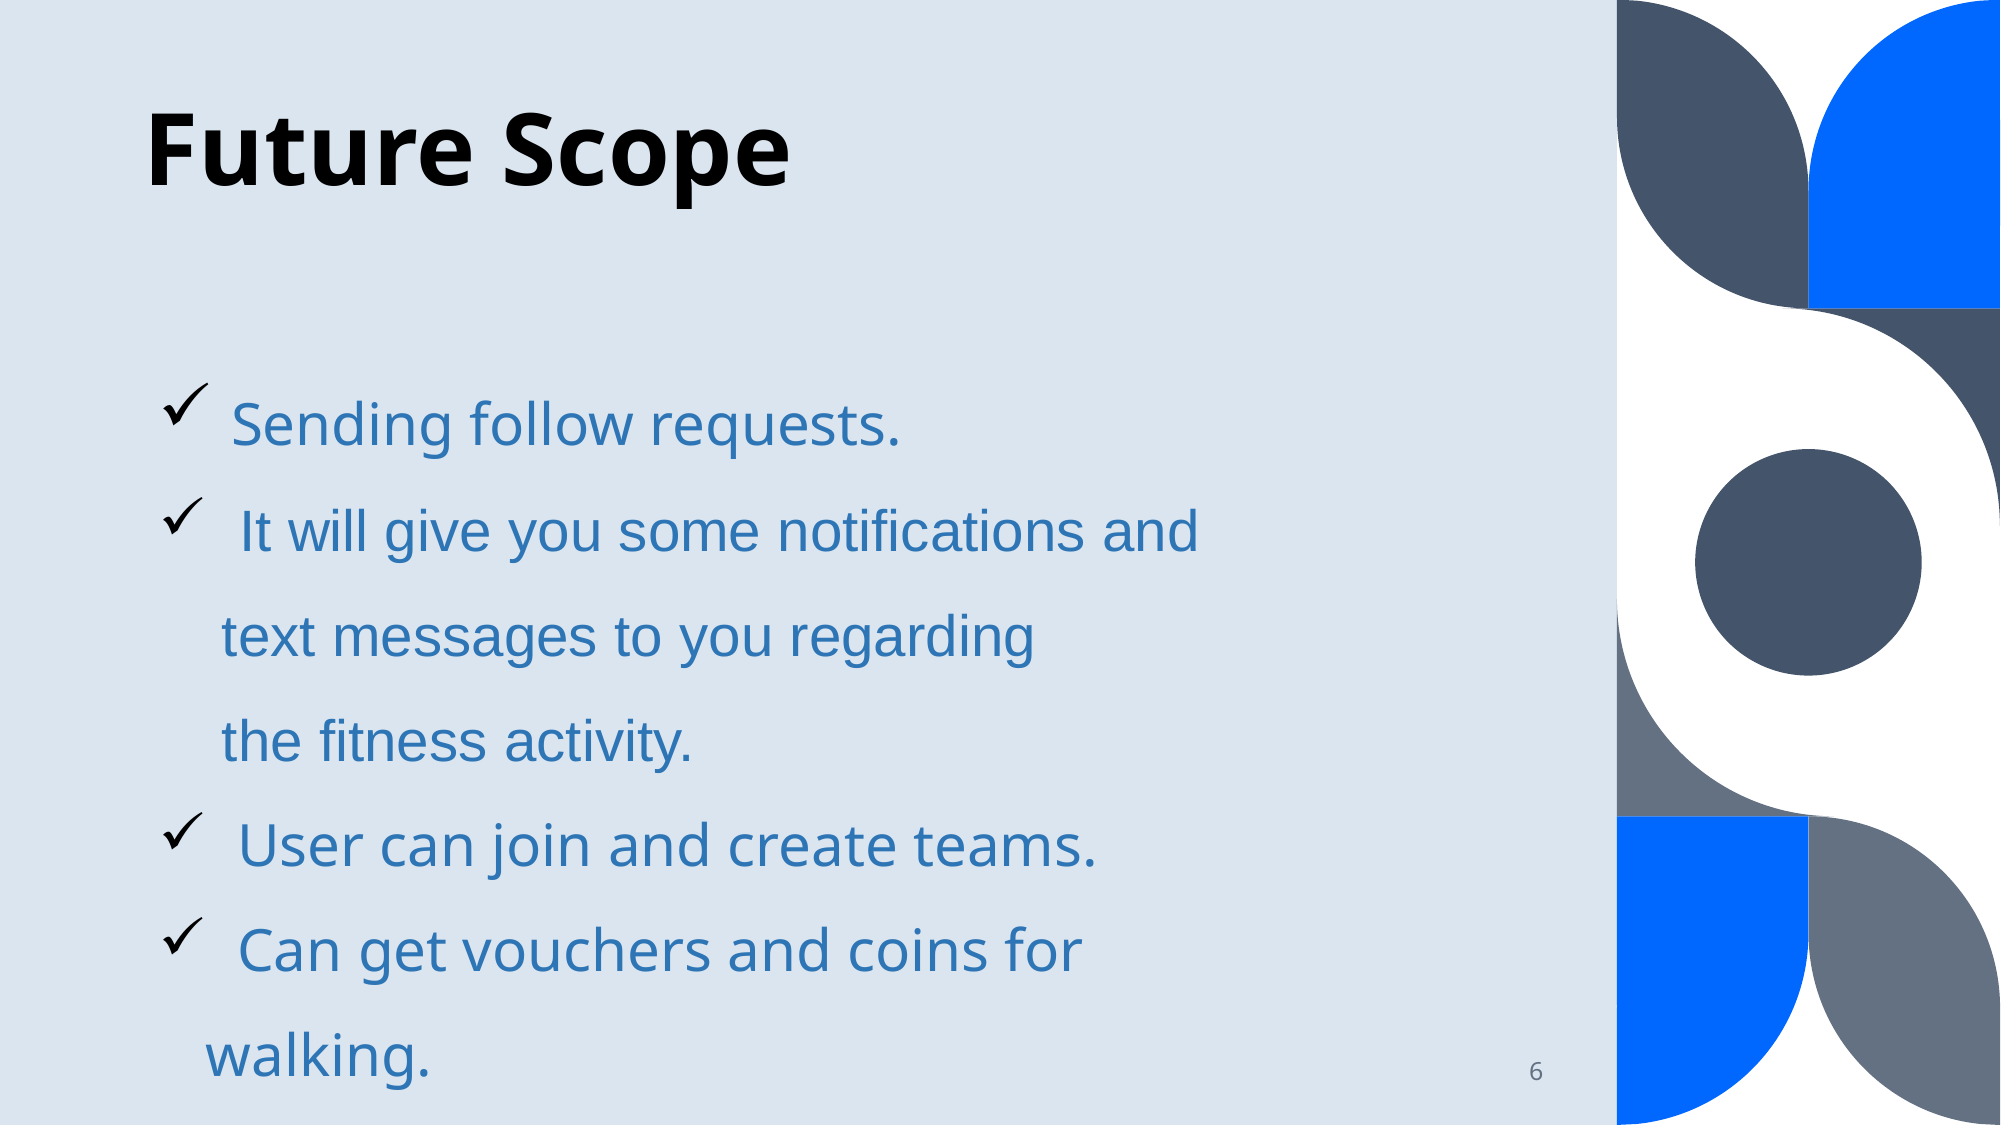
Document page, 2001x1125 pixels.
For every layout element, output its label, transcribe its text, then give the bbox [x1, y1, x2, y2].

title Future Scope [143, 91, 1522, 244]
slide_number 6 [1366, 1042, 1559, 1103]
text_box Sending follow requests. It will give you some notifications and text messages to you regarding the fitness activity. User can join and create teams. Can get vouchers and coins for walking. Even we can link this app to charity. [143, 331, 1298, 1125]
